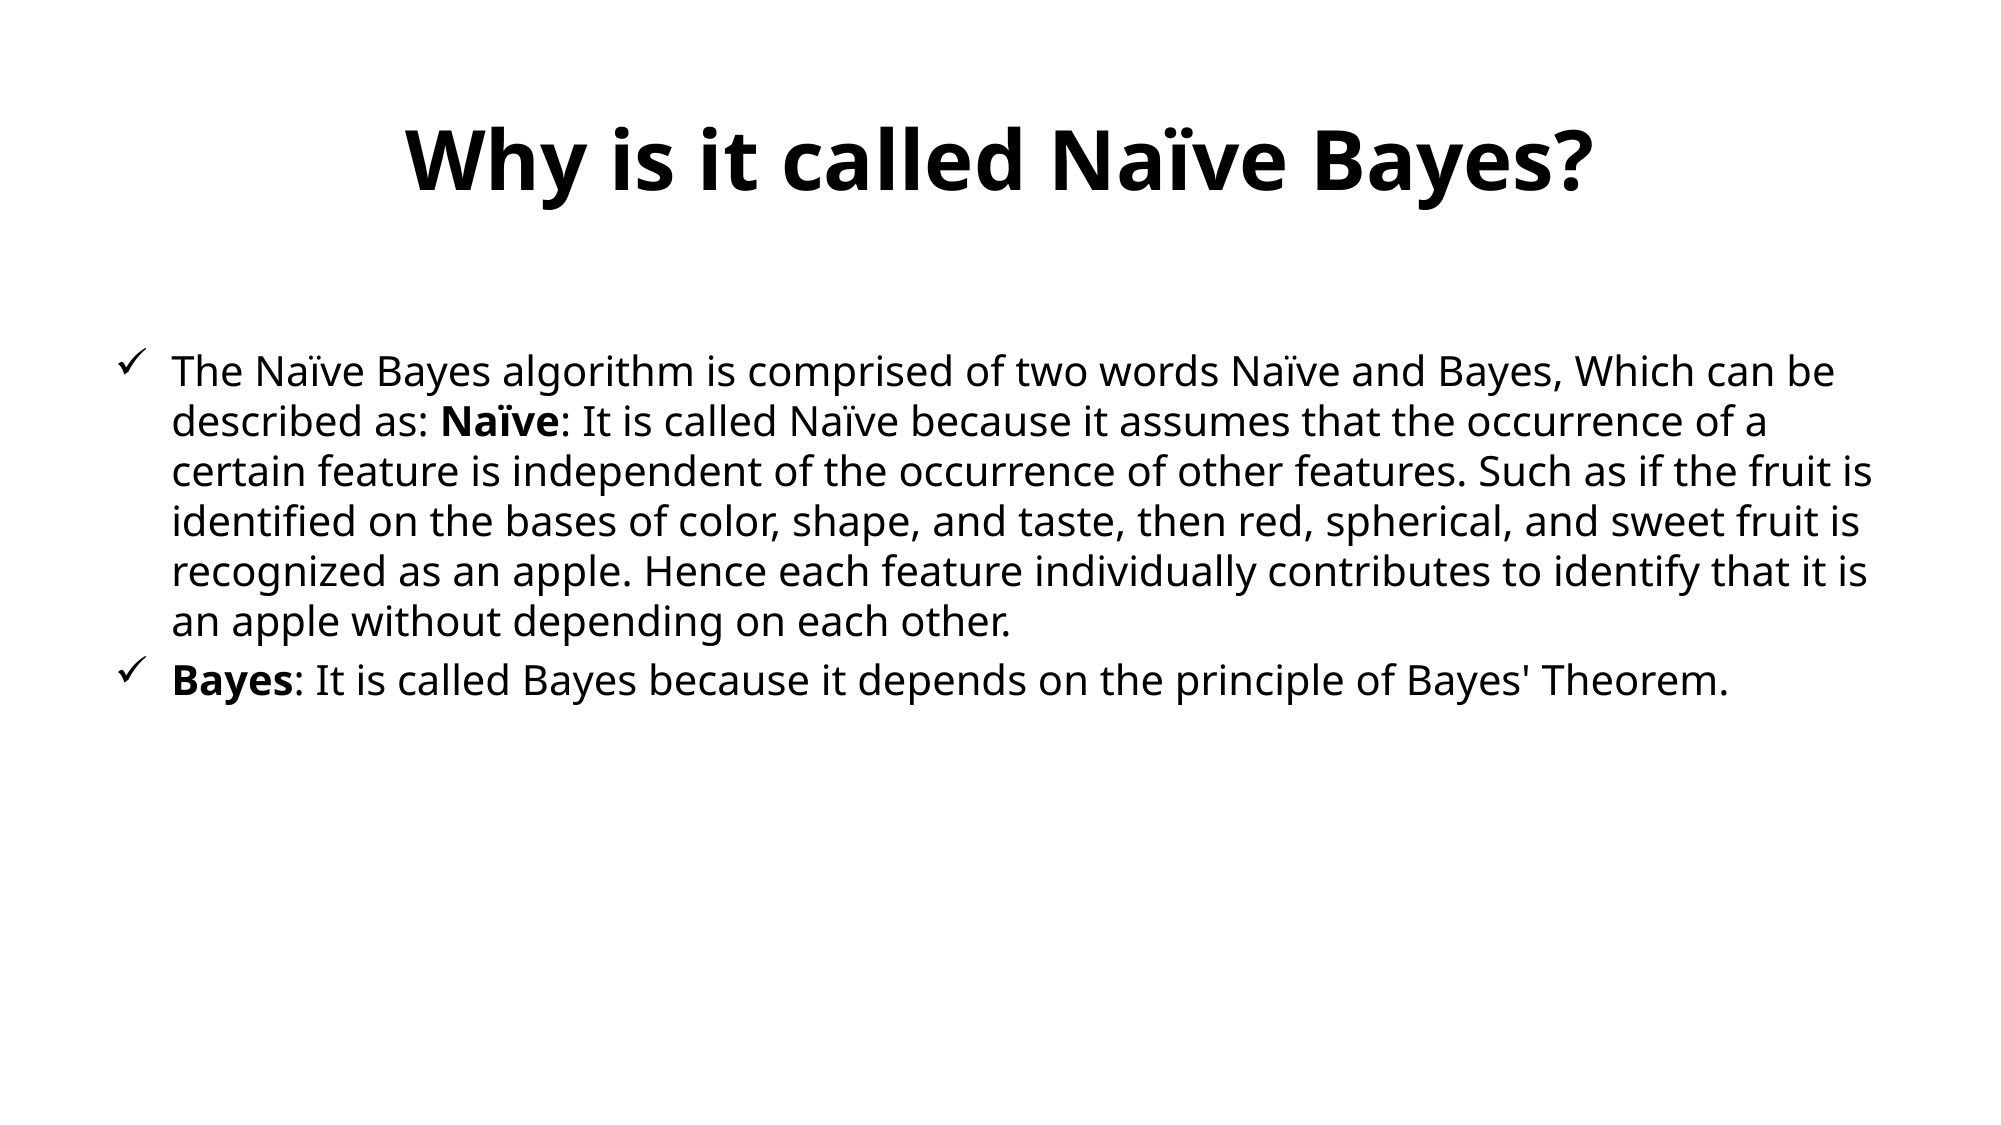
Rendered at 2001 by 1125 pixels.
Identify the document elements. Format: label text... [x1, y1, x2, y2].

list The Naïve Bayes algorithm is comprised of two words Naïve and Bayes, Which can be described as: Naïve: It is called Naïve because it assumes that the occurrence of a certain feature is independent of the occurrence of other features. Such as if the fruit is identified on the bases of color, shape, and taste, then red, spherical, and sweet fruit is recognized as an apple. Hence each feature individually contributes to identify that it is an apple without depending on each other. Bayes: It is called Bayes because it depends on the principle of Bayes' Theorem. [99, 337, 1900, 925]
title Why is it called Naïve Bayes? [99, 99, 1900, 288]
